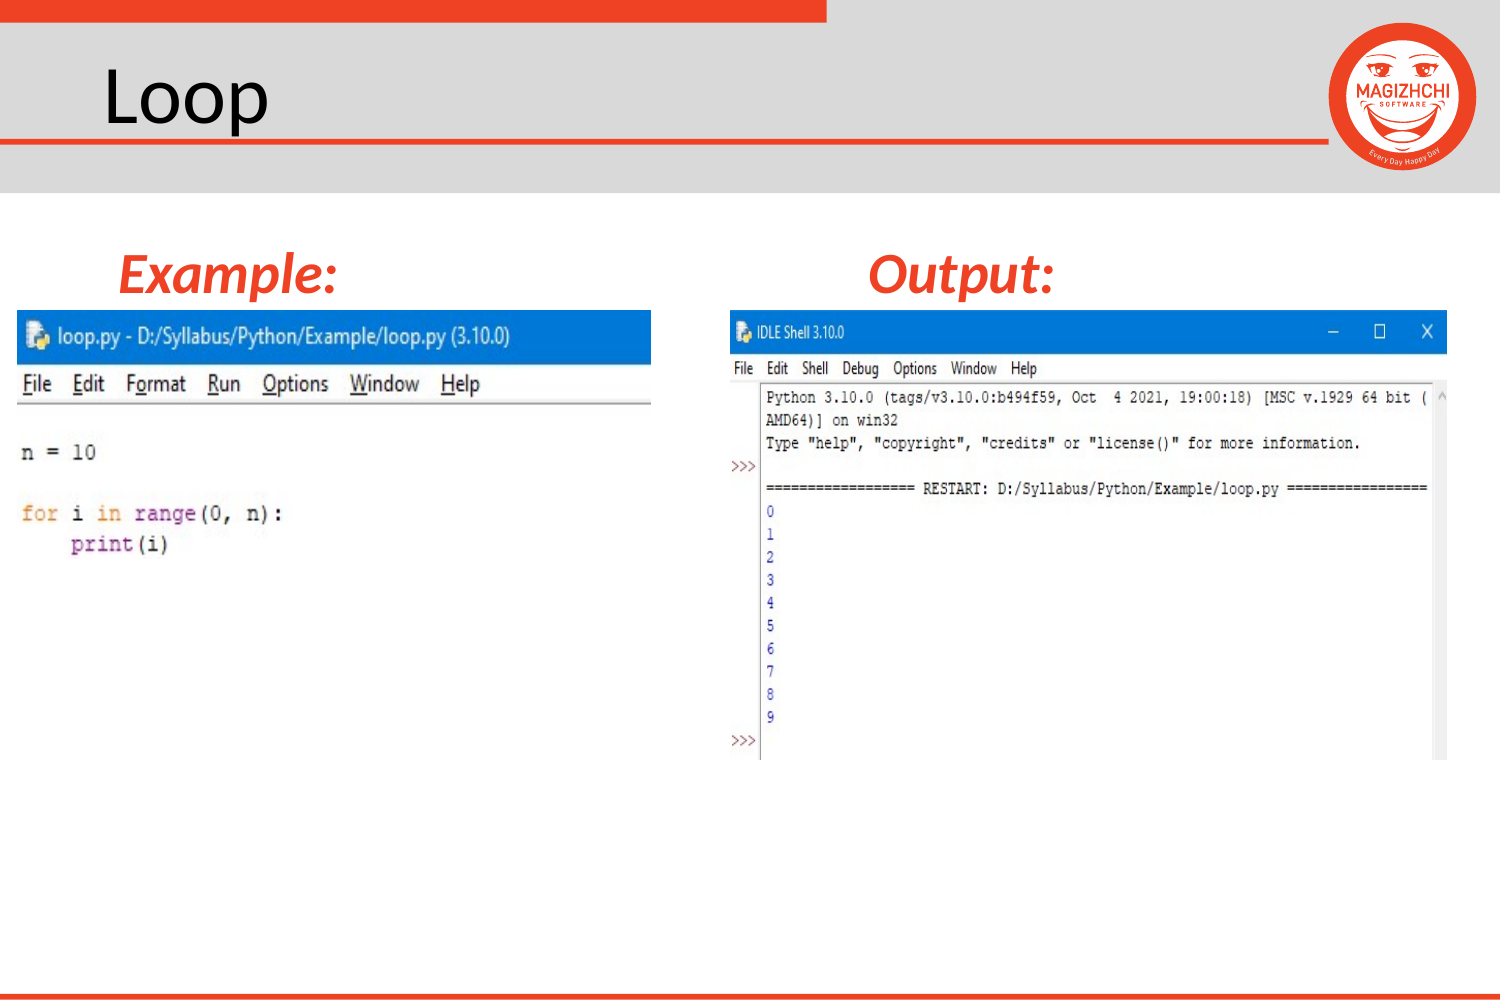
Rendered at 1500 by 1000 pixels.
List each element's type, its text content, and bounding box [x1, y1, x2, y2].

picture [17, 310, 651, 559]
picture [730, 310, 1447, 760]
title Loop [88, 53, 1418, 140]
list Example: Output: [103, 228, 1397, 863]
